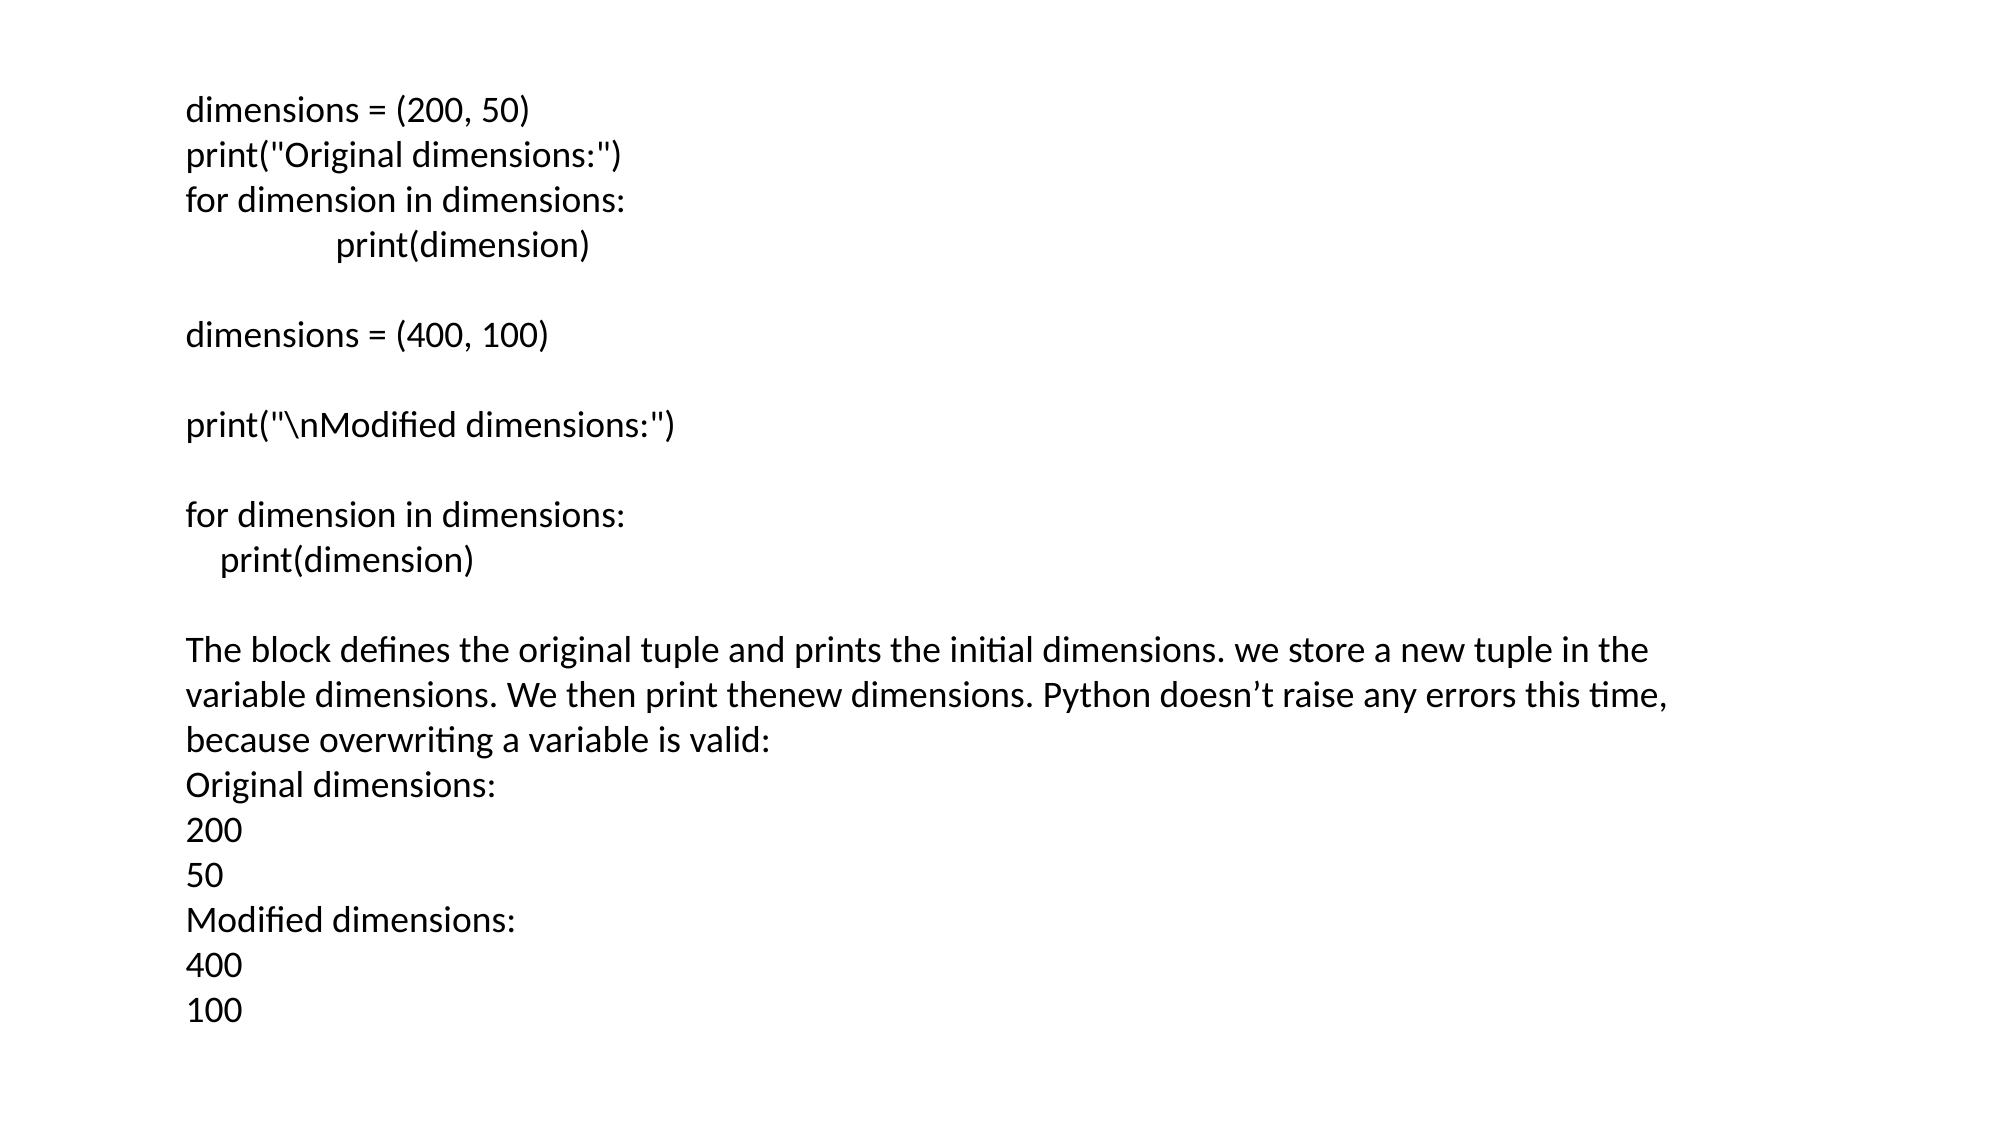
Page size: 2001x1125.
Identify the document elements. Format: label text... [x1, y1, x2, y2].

text_box dimensions = (200, 50) print("Original dimensions:") for dimension in dimensions: print(dimension) dimensions = (400, 100) print("\nModified dimensions:") for dimension in dimensions: print(dimension) The block defines the original tuple and prints the initial dimensions. we store a new tuple in the variable dimensions. We then print thenew dimensions. Python doesn’t raise any errors this time, because overwriting a variable is valid: Original dimensions: 200 50 Modified dimensions: 400 100 [170, 77, 1776, 1038]
